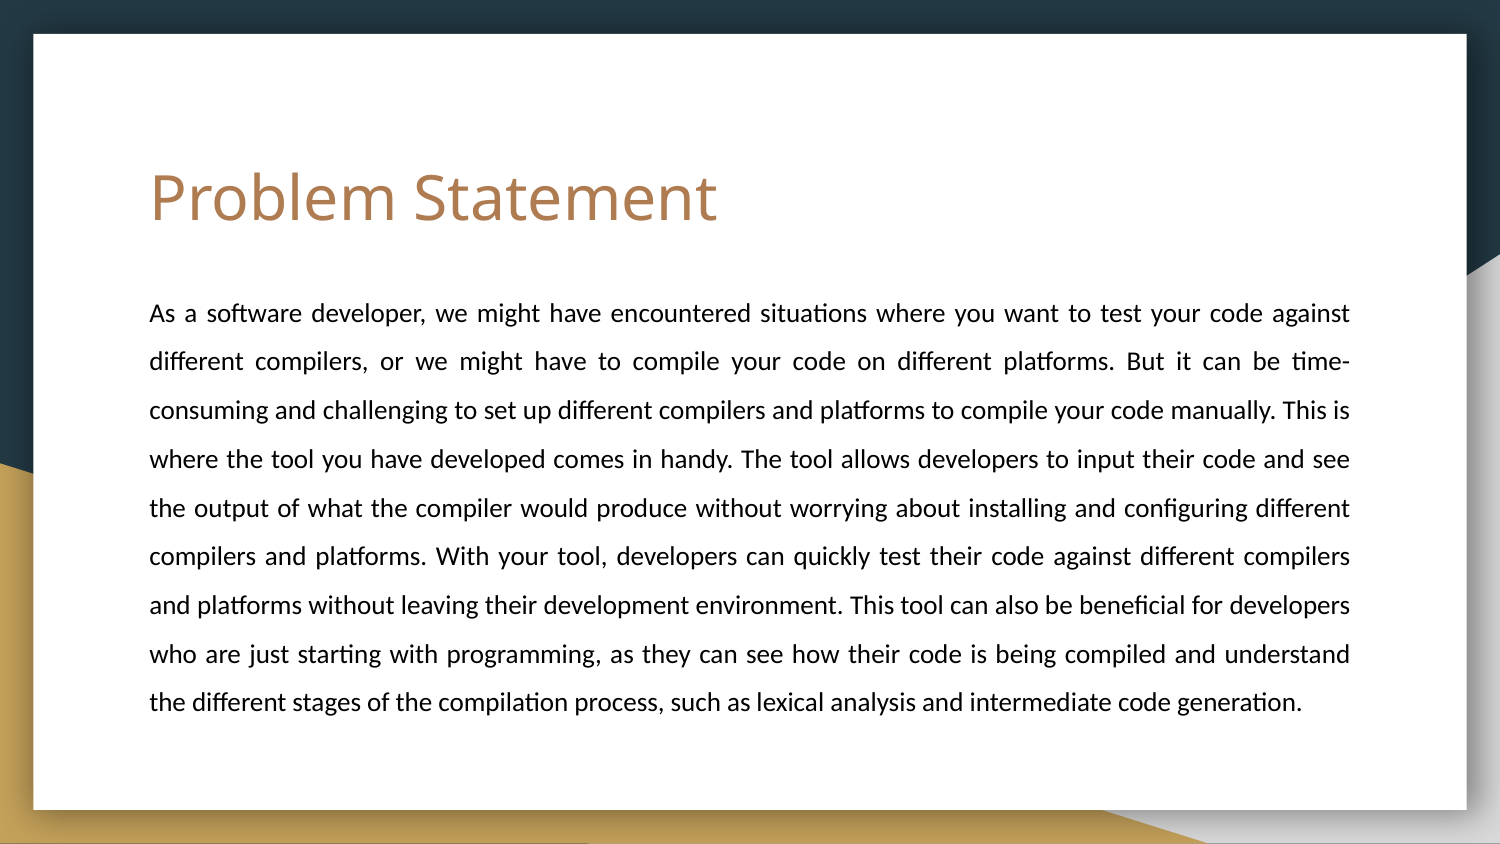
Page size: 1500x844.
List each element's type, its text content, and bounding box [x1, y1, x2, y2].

list As a software developer, we might have encountered situations where you want to test your code against different compilers, or we might have to compile your code on different platforms. But it can be time-consuming and challenging to set up different compilers and platforms to compile your code manually. This is where the tool you have developed comes in handy. The tool allows developers to input their code and see the output of what the compiler would produce without worrying about installing and configuring different compilers and platforms. With your tool, developers can quickly test their code against different compilers and platforms without leaving their development environment. This tool can also be beneficial for developers who are just starting with programming, as they can see how their code is being compiled and understand the different stages of the compilation process, such as lexical analysis and intermediate code generation. [134, 263, 1366, 774]
title Problem Statement [134, 138, 1366, 263]
